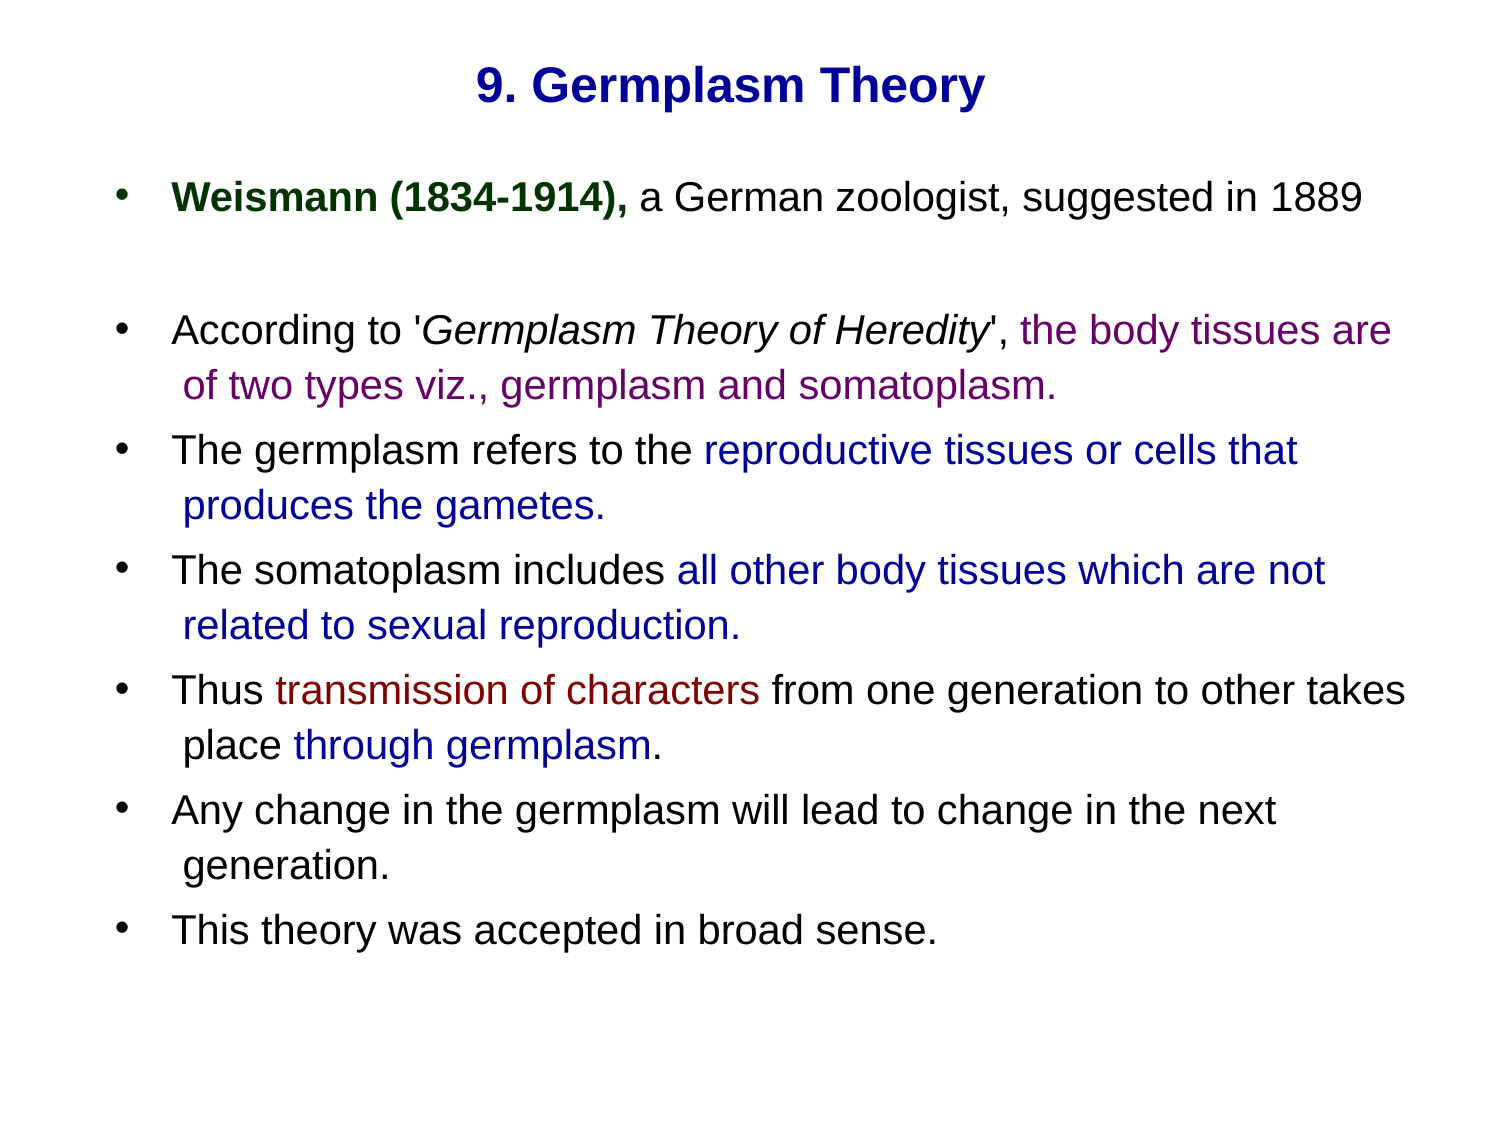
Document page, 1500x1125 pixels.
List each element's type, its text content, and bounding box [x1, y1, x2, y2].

title 9. Germplasm Theory [473, 50, 989, 167]
text_box Weismann (1834-1914), a German zoologist, suggested in 1889 According to 'Germplasm Theory of Heredity', the body tissues are of two types viz., germplasm and somatoplasm. The germplasm refers to the reproductive tissues or cells that produces the gametes. The somatoplasm includes all other body tissues which are not related to sexual reproduction. Thus transmission of characters from one generation to other takes place through germplasm. Any change in the germplasm will lead to change in the next generation. This theory was accepted in broad sense. [112, 167, 1411, 953]
